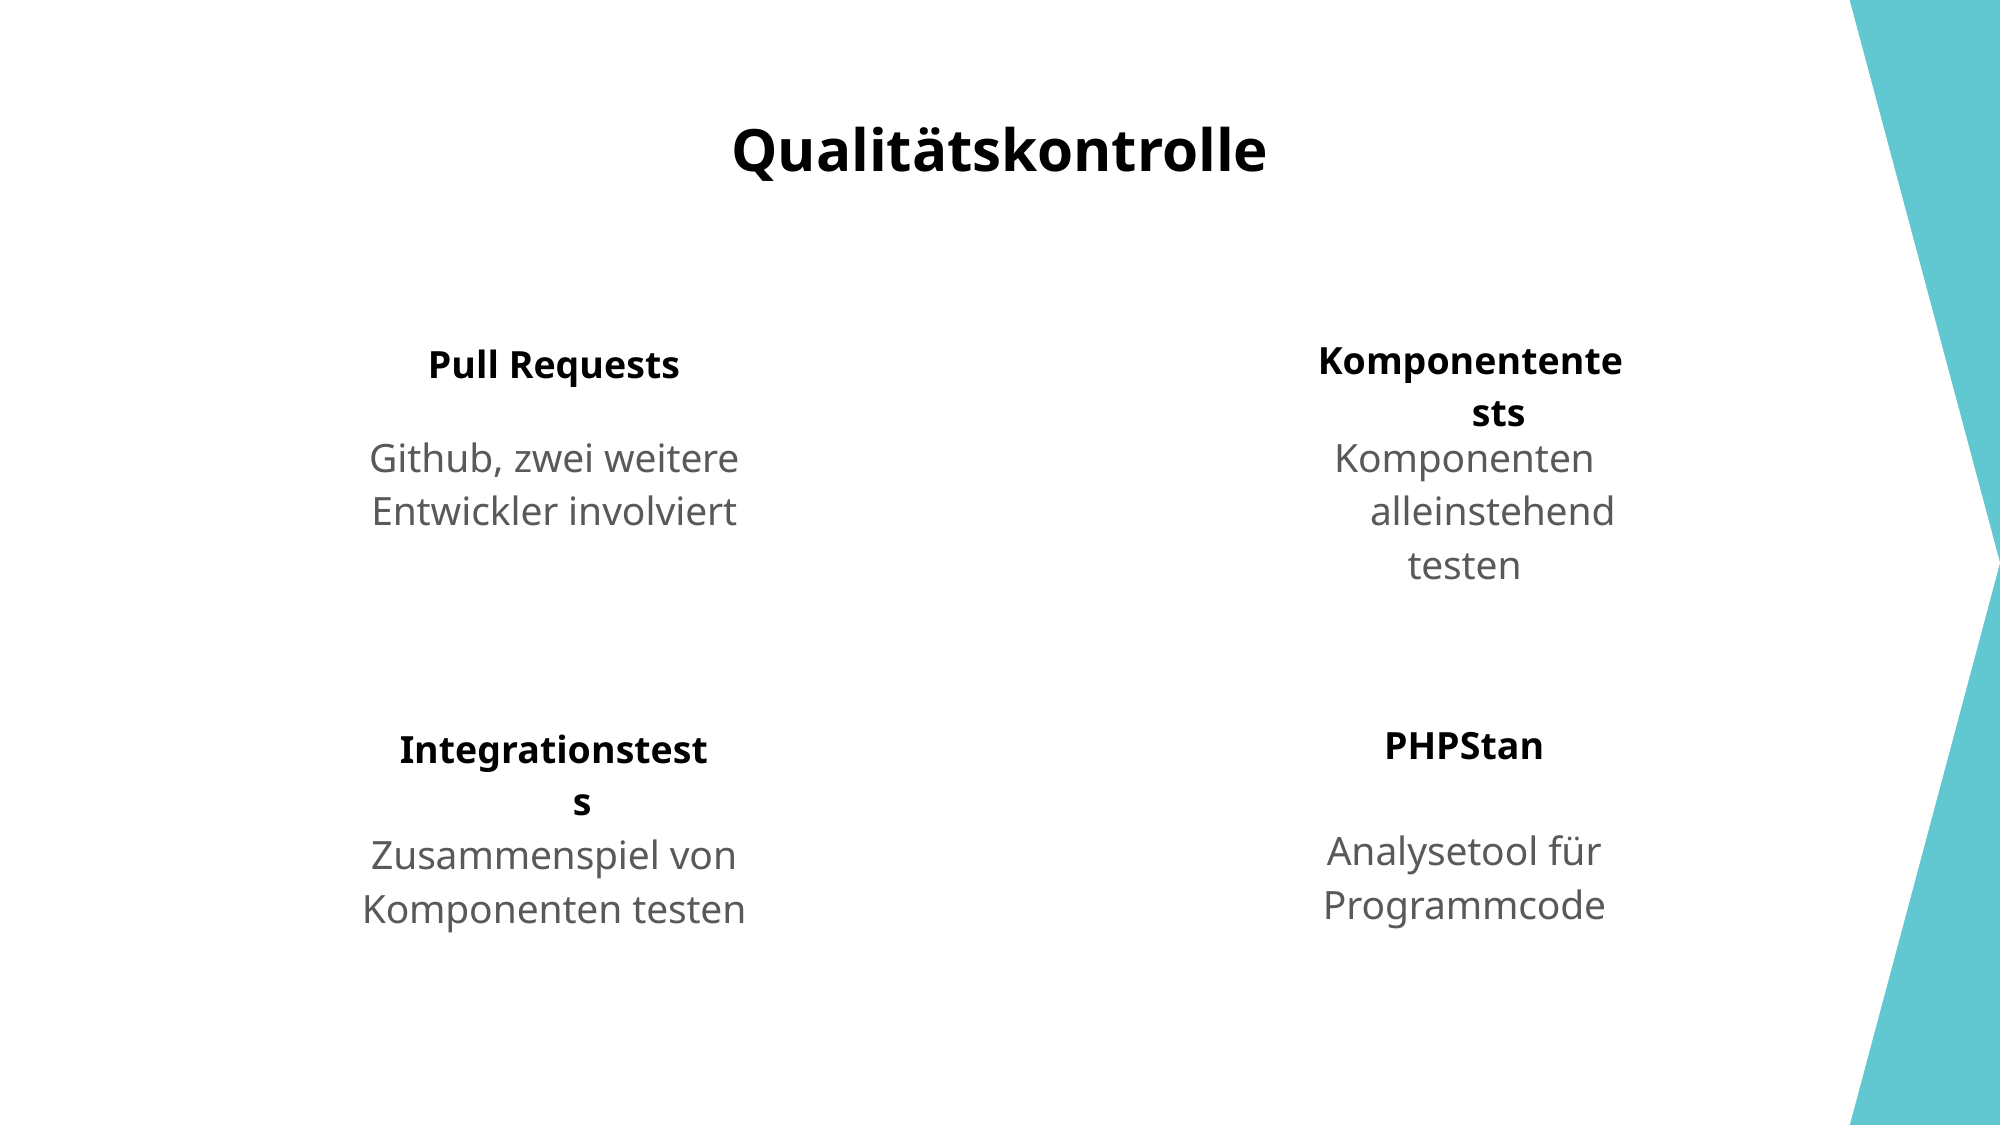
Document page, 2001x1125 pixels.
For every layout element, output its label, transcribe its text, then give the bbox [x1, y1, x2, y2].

subtitle Pull Requests [364, 319, 725, 411]
subtitle Github, zwei weitere Entwickler involviert [271, 411, 818, 674]
subtitle Analysetool für Programmcode [1181, 804, 1728, 1069]
subtitle Komponententests [1275, 315, 1648, 408]
subtitle Komponenten alleinstehend testen [1181, 411, 1729, 675]
title Qualitätskontrolle [414, 97, 1585, 224]
subtitle PHPStan [1275, 700, 1635, 793]
subtitle Integrationstests [364, 704, 725, 798]
subtitle Zusammenspiel von Komponenten testen [271, 808, 818, 1073]
